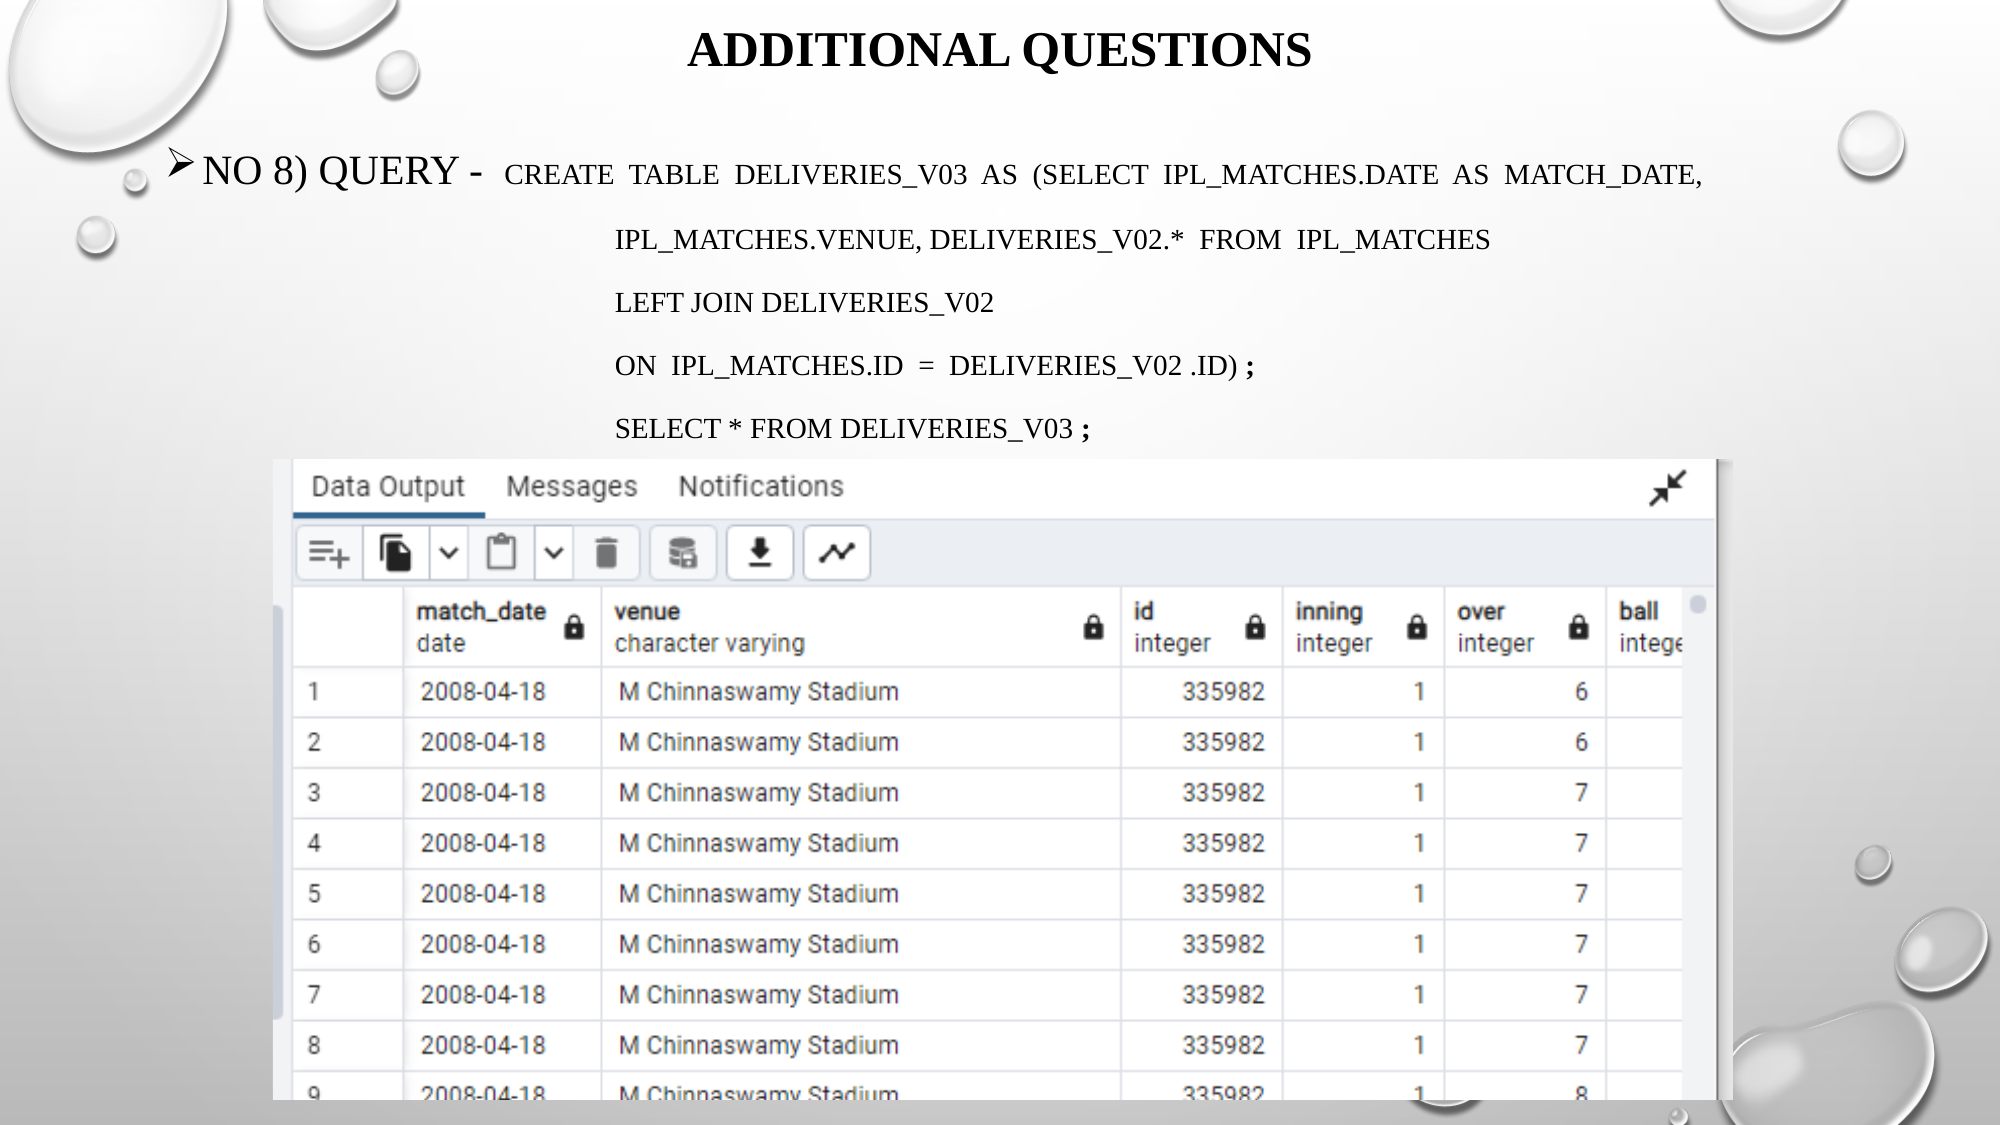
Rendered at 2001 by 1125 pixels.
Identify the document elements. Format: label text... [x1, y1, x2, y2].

picture [0, 0, 2000, 1125]
list No 8) query - create table deliveries_v03 as (select ipl_matches.date as match_date, ipl_matches.venue, deliveries_v02.* from ipl_matches left join deliveries_v02 on ipl_matches.id = deliveries_v02 .id) ; select * from deliveries_v03 ; [149, 125, 1850, 1016]
title Additional questions [149, 0, 1850, 125]
